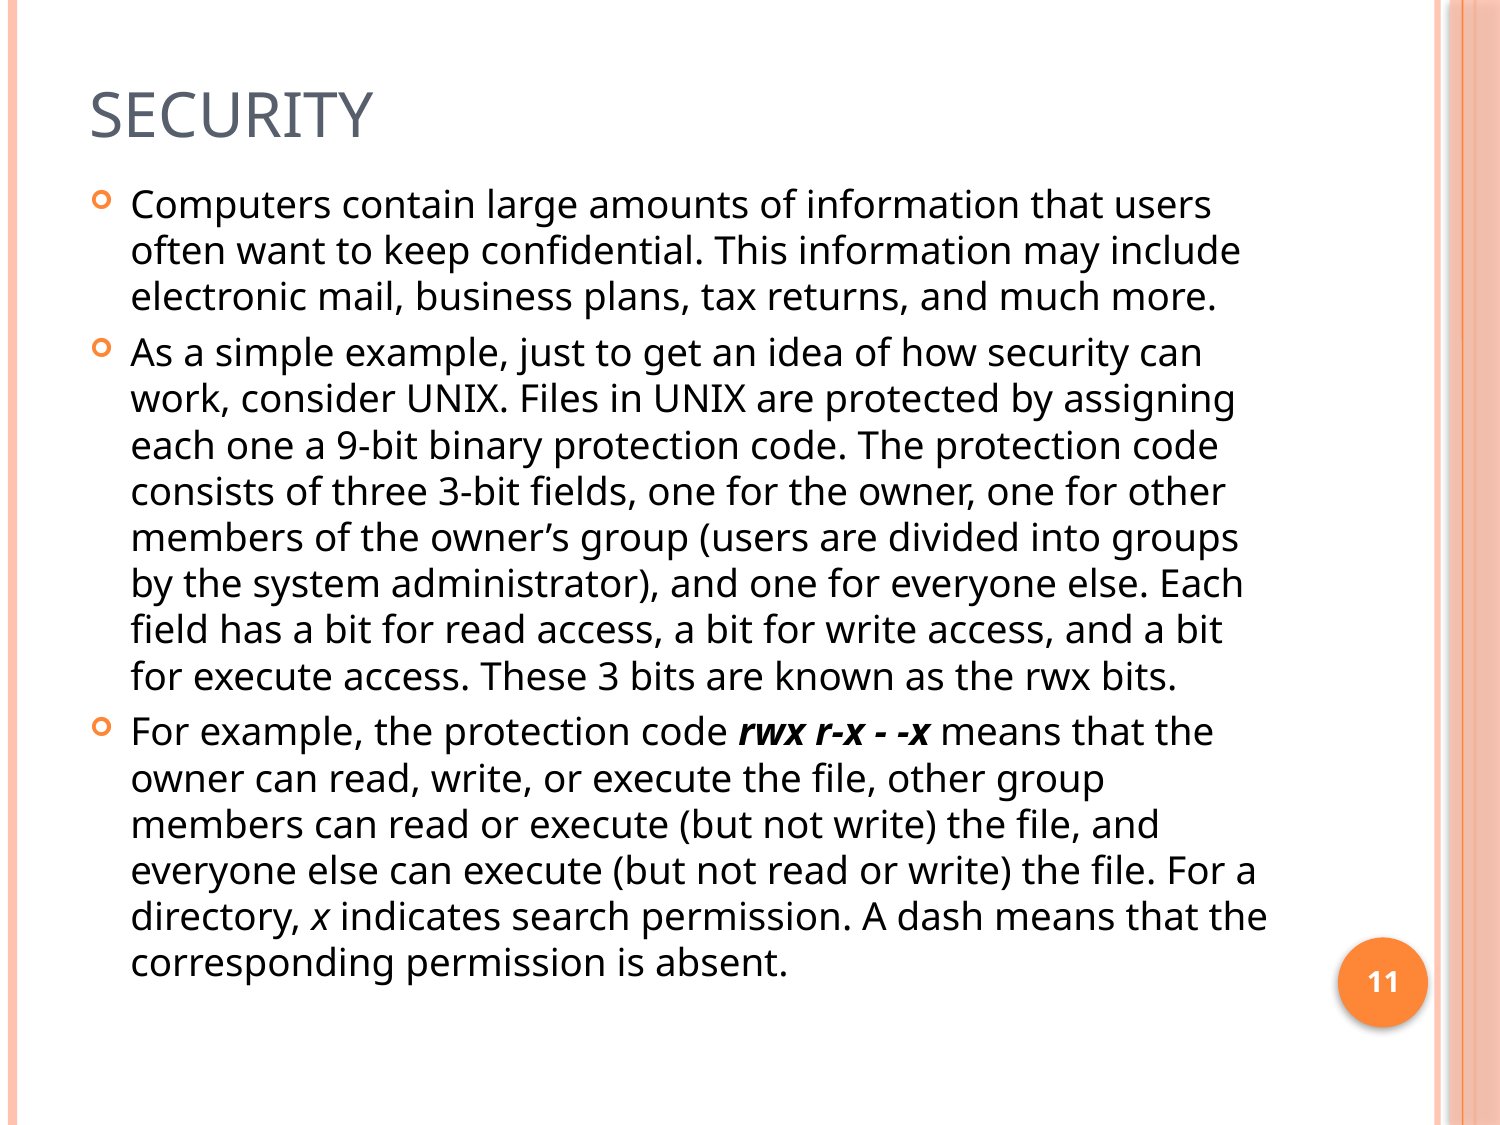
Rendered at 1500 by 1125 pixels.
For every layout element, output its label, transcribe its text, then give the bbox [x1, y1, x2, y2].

slide_number 11 [1333, 940, 1434, 1027]
list Computers contain large amounts of information that users often want to keep confidential. This information may include electronic mail, business plans, tax returns, and much more. As a simple example, just to get an idea of how security can work, consider UNIX. Files in UNIX are protected by assigning each one a 9-bit binary protection code. The protection code consists of three 3-bit fields, one for the owner, one for other members of the owner’s group (users are divided into groups by the system administrator), and one for everyone else. Each field has a bit for read access, a bit for write access, and a bit for execute access. These 3 bits are known as the rwx bits. For example, the protection code rwx r-x - -x means that the owner can read, write, or execute the file, other group members can read or execute (but not write) the file, and everyone else can execute (but not read or write) the file. For a directory, x indicates search permission. A dash means that the corresponding permission is absent. [75, 172, 1300, 1062]
title Securıty [75, 45, 1300, 172]
